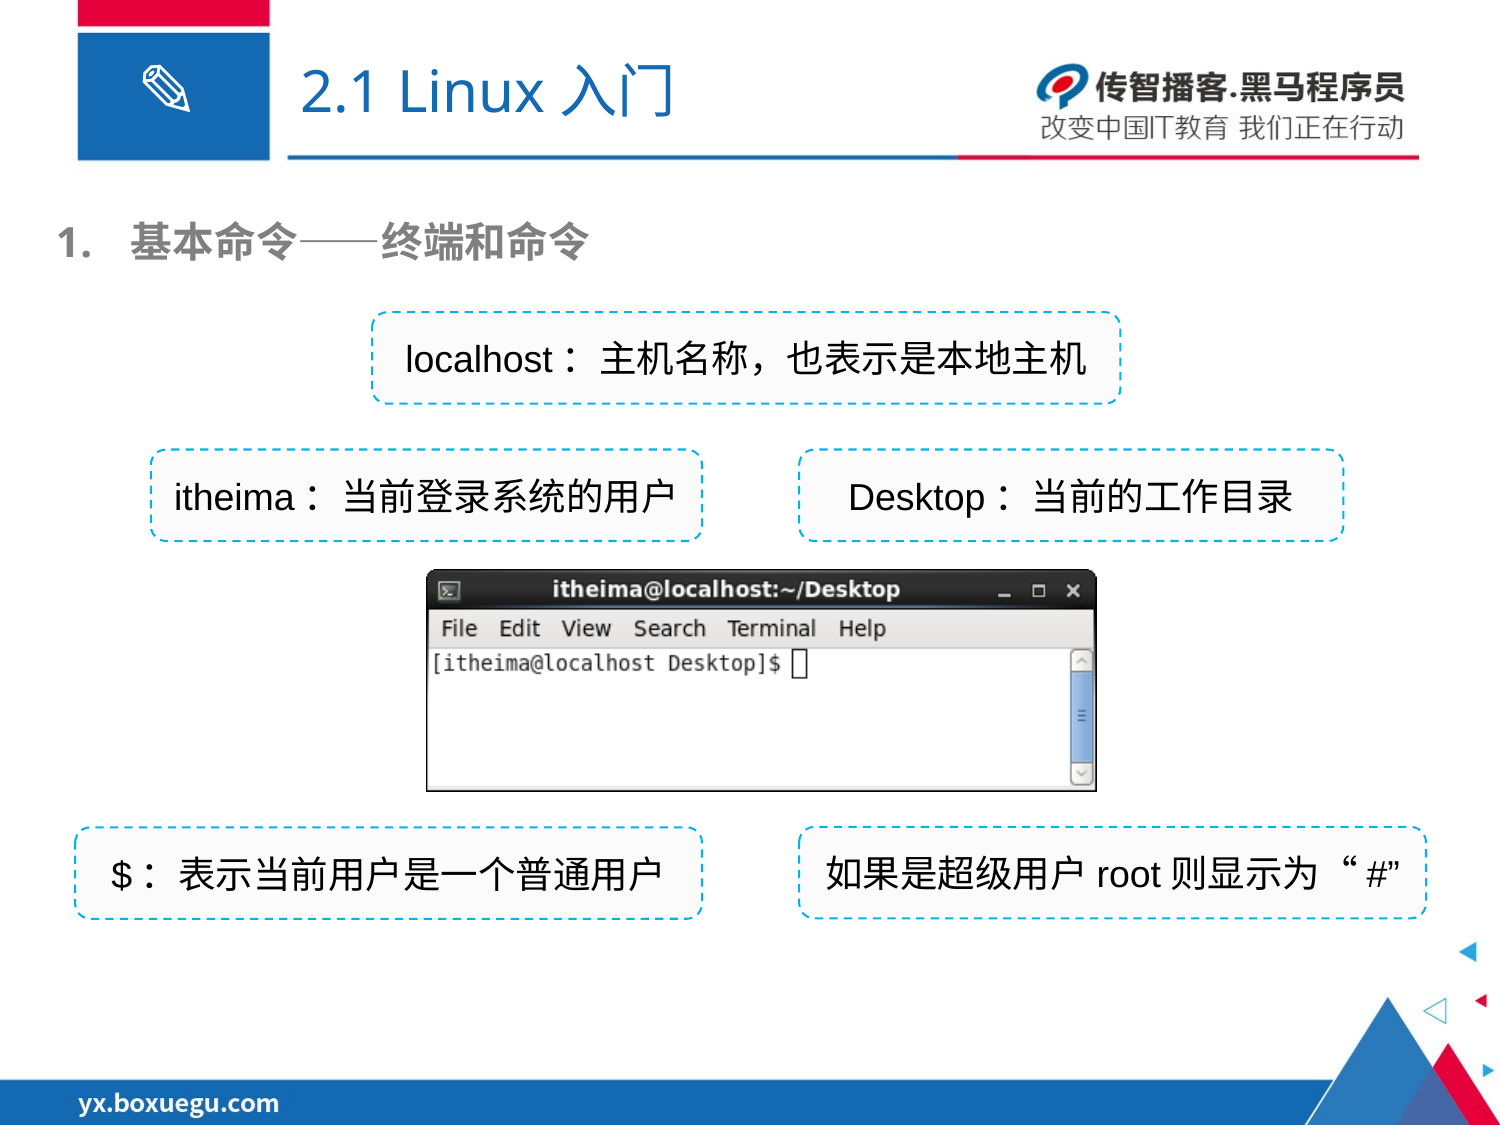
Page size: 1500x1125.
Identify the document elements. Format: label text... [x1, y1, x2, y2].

text_box Desktop：当前的工作目录 [797, 447, 1346, 544]
text_box 基本命令——终端和命令 [41, 208, 1424, 274]
text_box $：表示当前用户是一个普通用户 [73, 825, 705, 921]
title 2.1 Linux入门 [285, 25, 1137, 153]
text_box 如果是超级用户root则显示为“#” [797, 824, 1429, 921]
picture [0, 0, 1500, 1125]
text_box localhost：主机名称，也表示是本地主机 [369, 310, 1123, 406]
text_box itheima：当前登录系统的用户 [148, 447, 705, 544]
